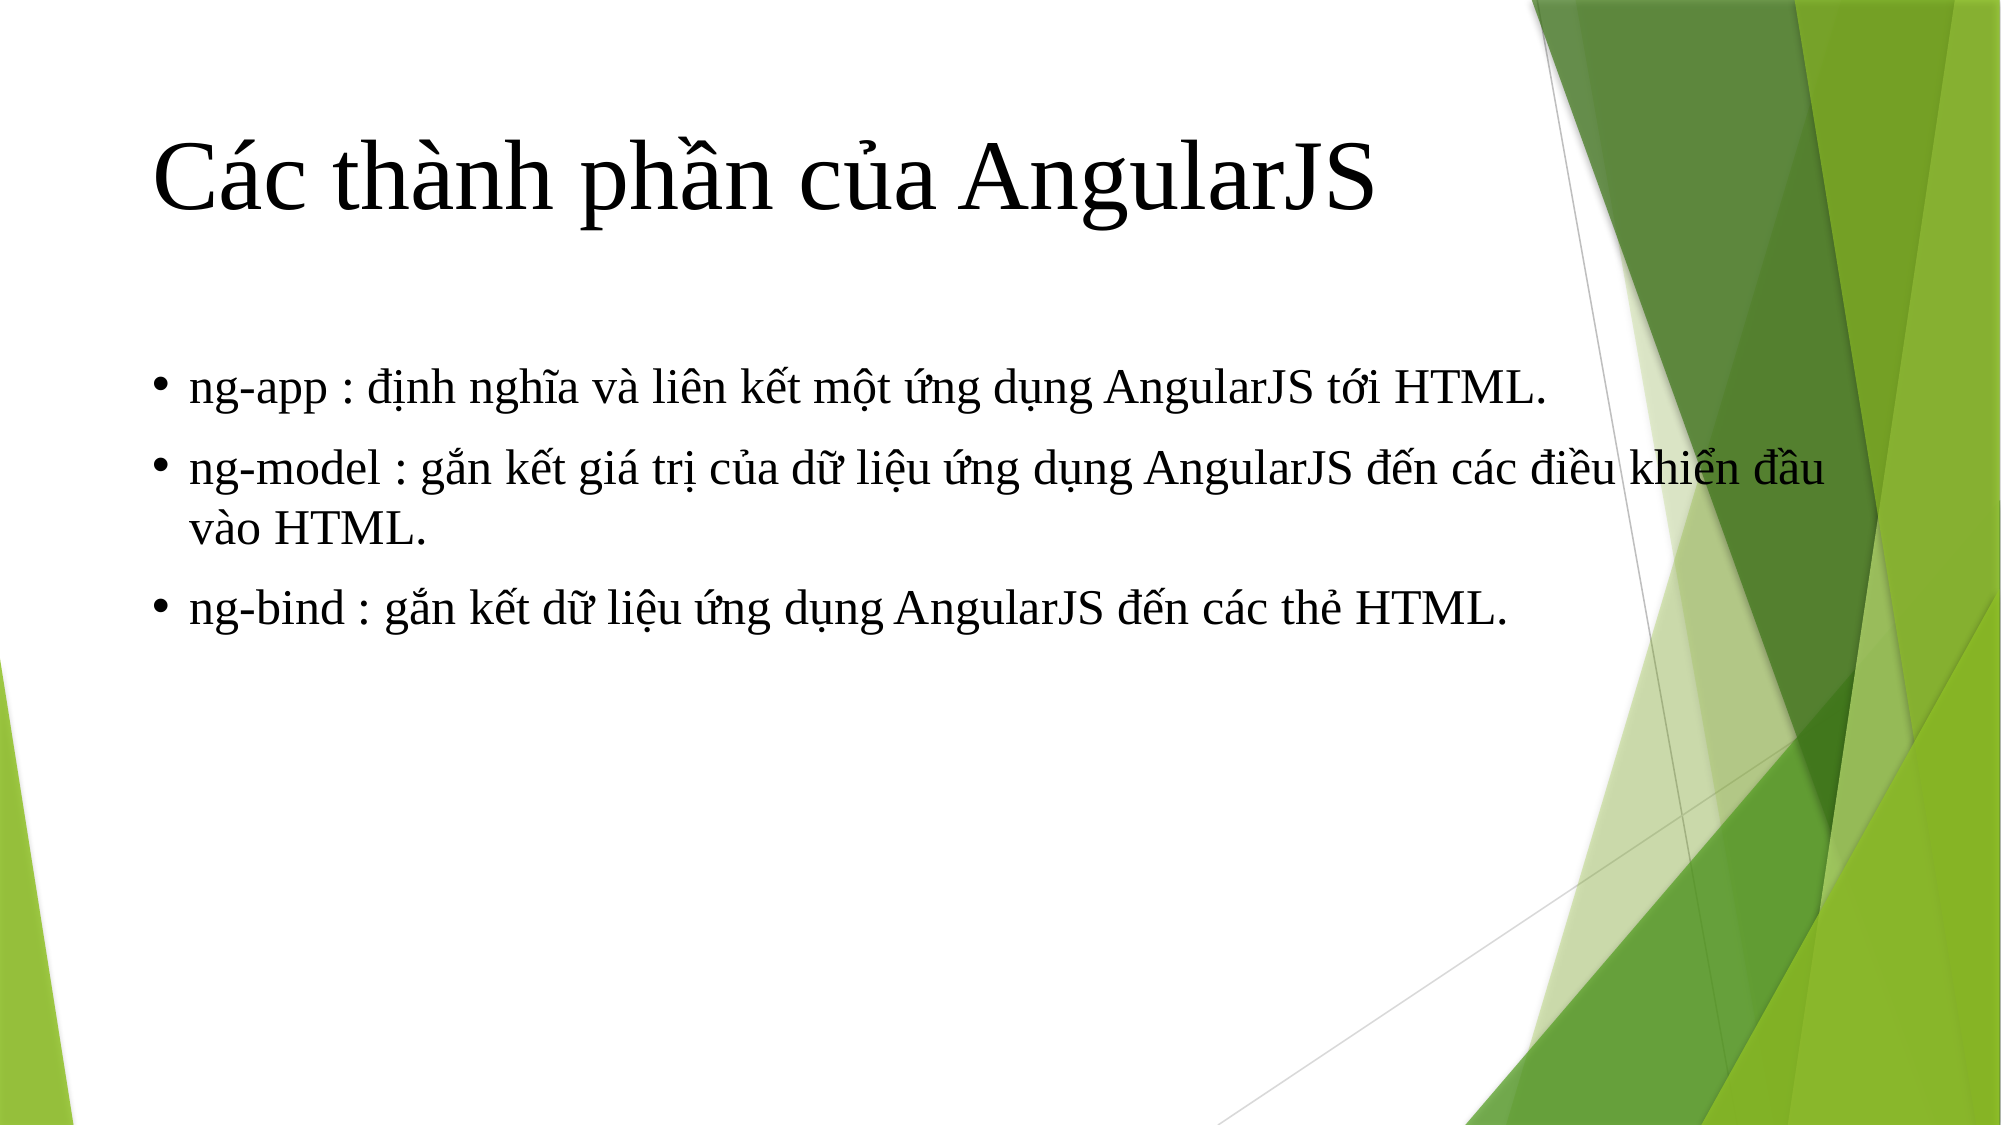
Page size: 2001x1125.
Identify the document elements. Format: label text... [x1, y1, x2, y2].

text_box ng-app : định nghĩa và liên kết một ứng dụng AngularJS tới HTML. ng-model : gắn kết giá trị của dữ liệu ứng dụng AngularJS đến các điều khiển đầu vào HTML. ng-bind : gắn kết dữ liệu ứng dụng AngularJS đến các thẻ HTML. [137, 345, 1863, 1060]
text_box Các thành phần của AngularJS [137, 128, 1863, 345]
